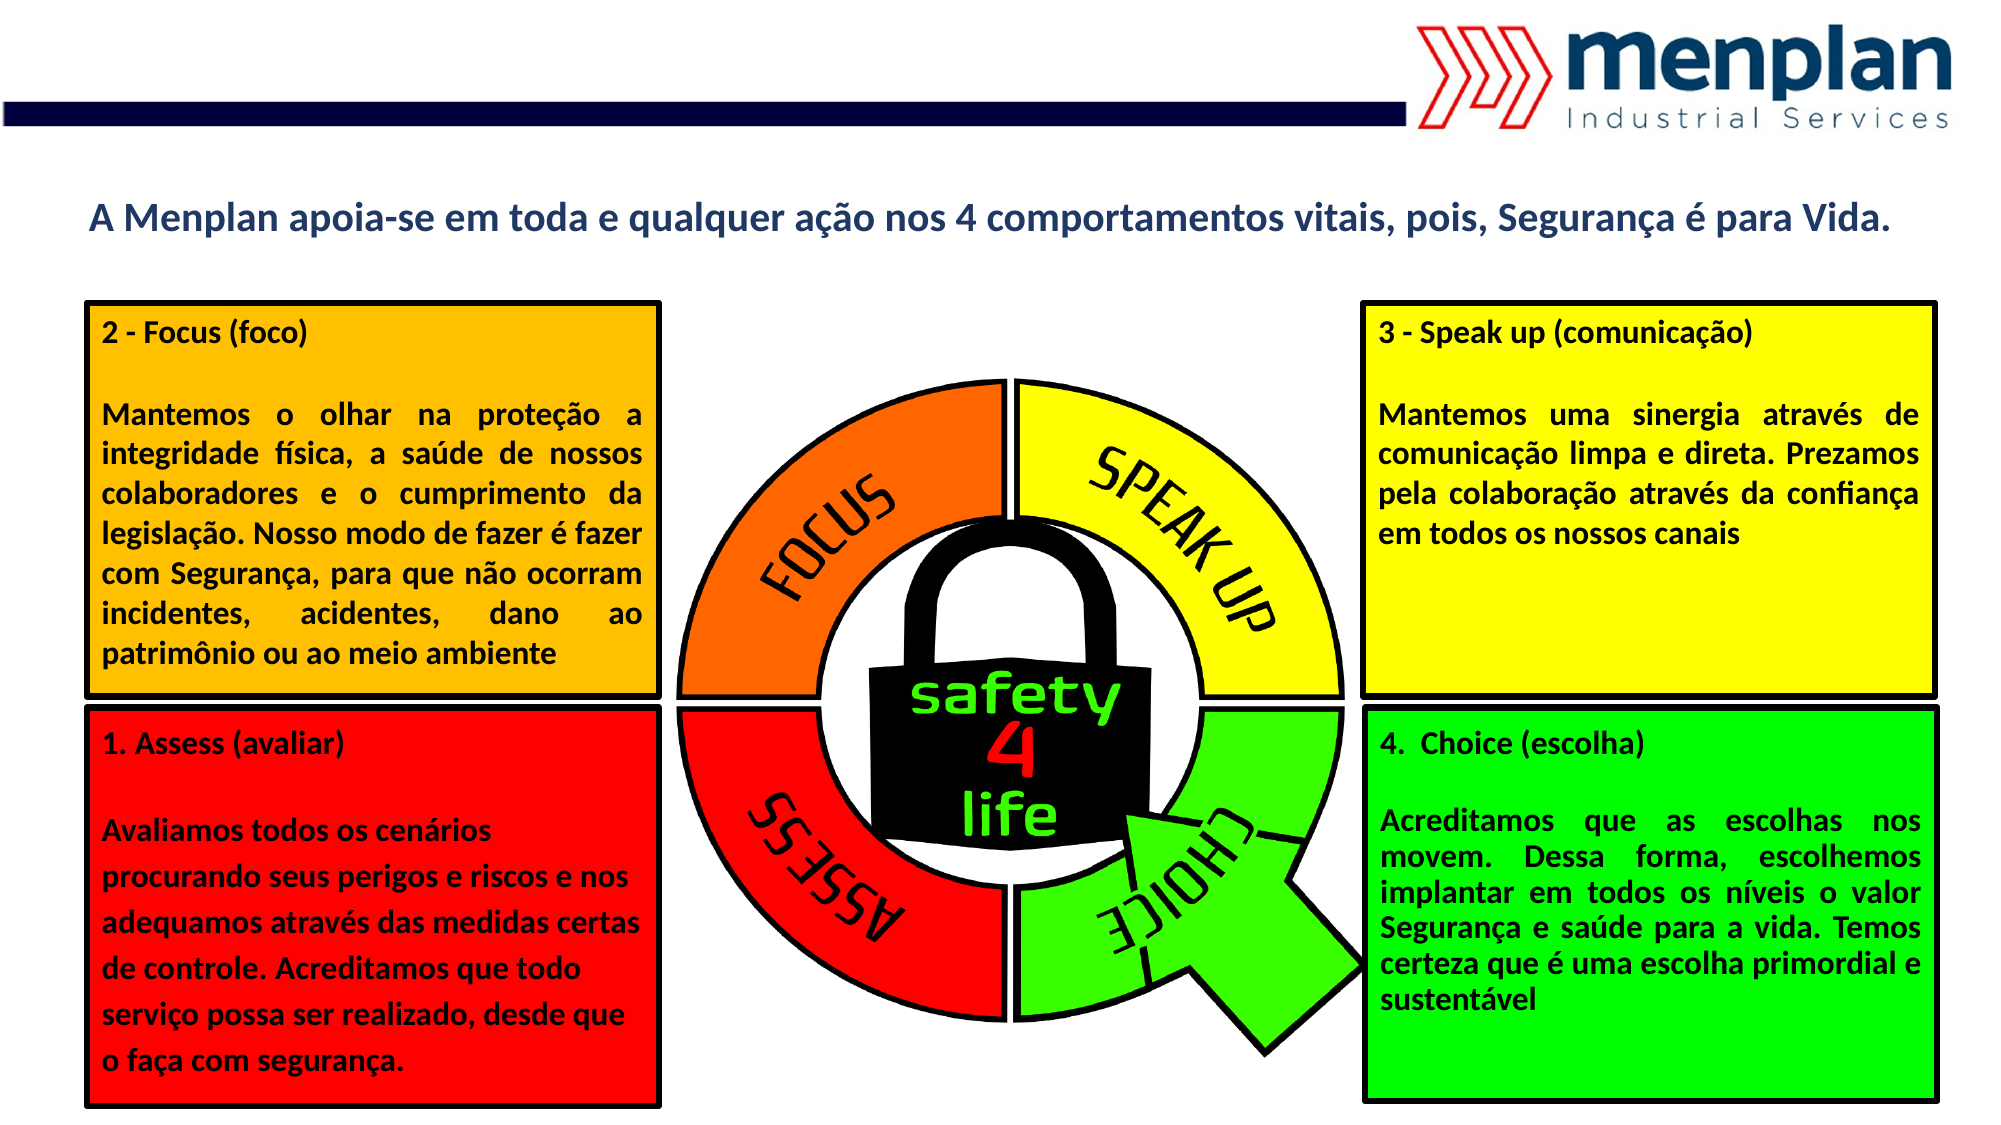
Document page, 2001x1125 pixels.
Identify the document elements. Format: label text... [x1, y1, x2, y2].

text_box 4. Choice (escolha) Acreditamos que as escolhas nos movem. Dessa forma, escolhemos implantar em todos os níveis o valor Segurança e saúde para a vida. Temos certeza que é uma escolha primordial e sustentável [1365, 707, 1938, 1102]
text_box A Menplan apoia-se em toda e qualquer ação nos 4 comportamentos vitais, pois, Segurança é para Vida. [0, 174, 1996, 249]
picture [0, 15, 1966, 143]
picture [657, 371, 1366, 1059]
text_box 3 - Speak up (comunicação) Mantemos uma sinergia através de comunicação limpa e direta. Prezamos pela colaboração através da confiança em todos os nossos canais [1363, 302, 1936, 697]
text_box 1. Assess (avaliar) Avaliamos todos os cenários procurando seus perigos e riscos e nos adequamos através das medidas certas de controle. Acreditamos que todo serviço possa ser realizado, desde que o faça com segurança. [86, 707, 659, 1106]
text_box 2 - Focus (foco) Mantemos o olhar na proteção a integridade física, a saúde de nossos colaboradores e o cumprimento da legislação. Nosso modo de fazer é fazer com Segurança, para que não ocorram incidentes, acidentes, dano ao patrimônio ou ao meio ambiente [86, 302, 659, 697]
